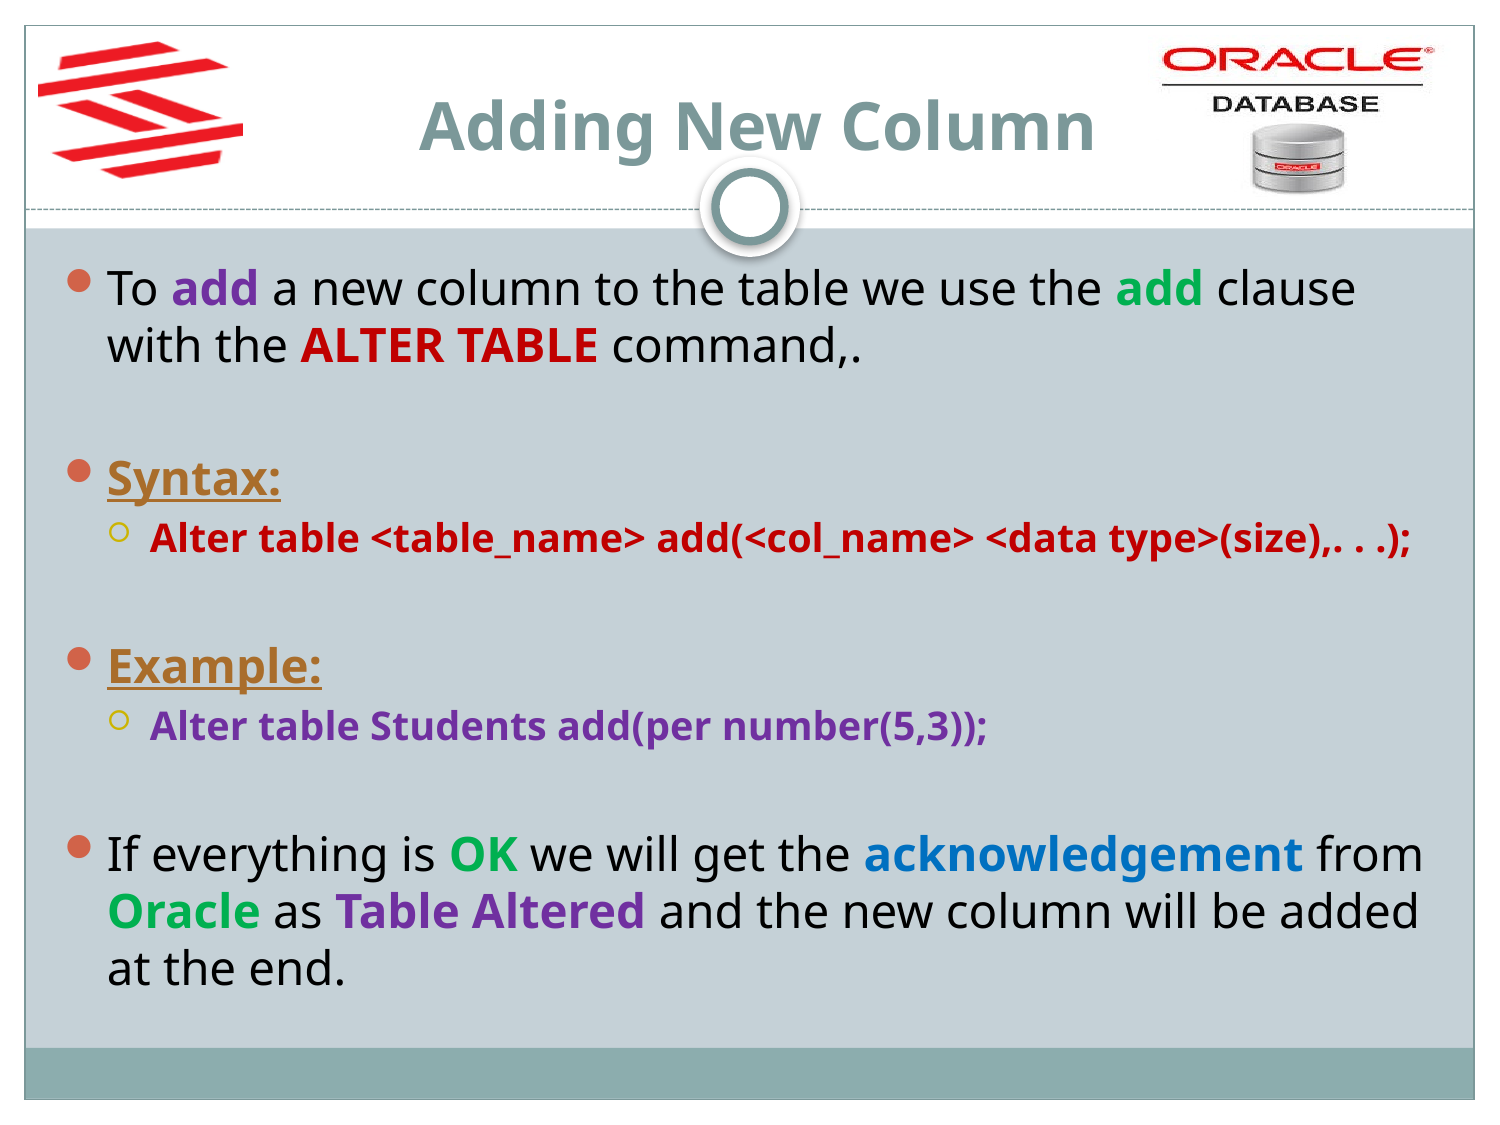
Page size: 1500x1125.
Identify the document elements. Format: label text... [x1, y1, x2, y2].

picture [37, 40, 243, 185]
list To add a new column to the table we use the add clause with the ALTER TABLE command,. Syntax: Alter table <table_name> add(<col_name> <data type>(size),. . .); Example: Alter table Students add(per number(5,3)); If everything is OK we will get the acknowledgement from Oracle as Table Altered and the new column will be added at the end. [49, 250, 1445, 1047]
title Adding New Column [248, 46, 1141, 172]
picture [1148, 34, 1453, 200]
